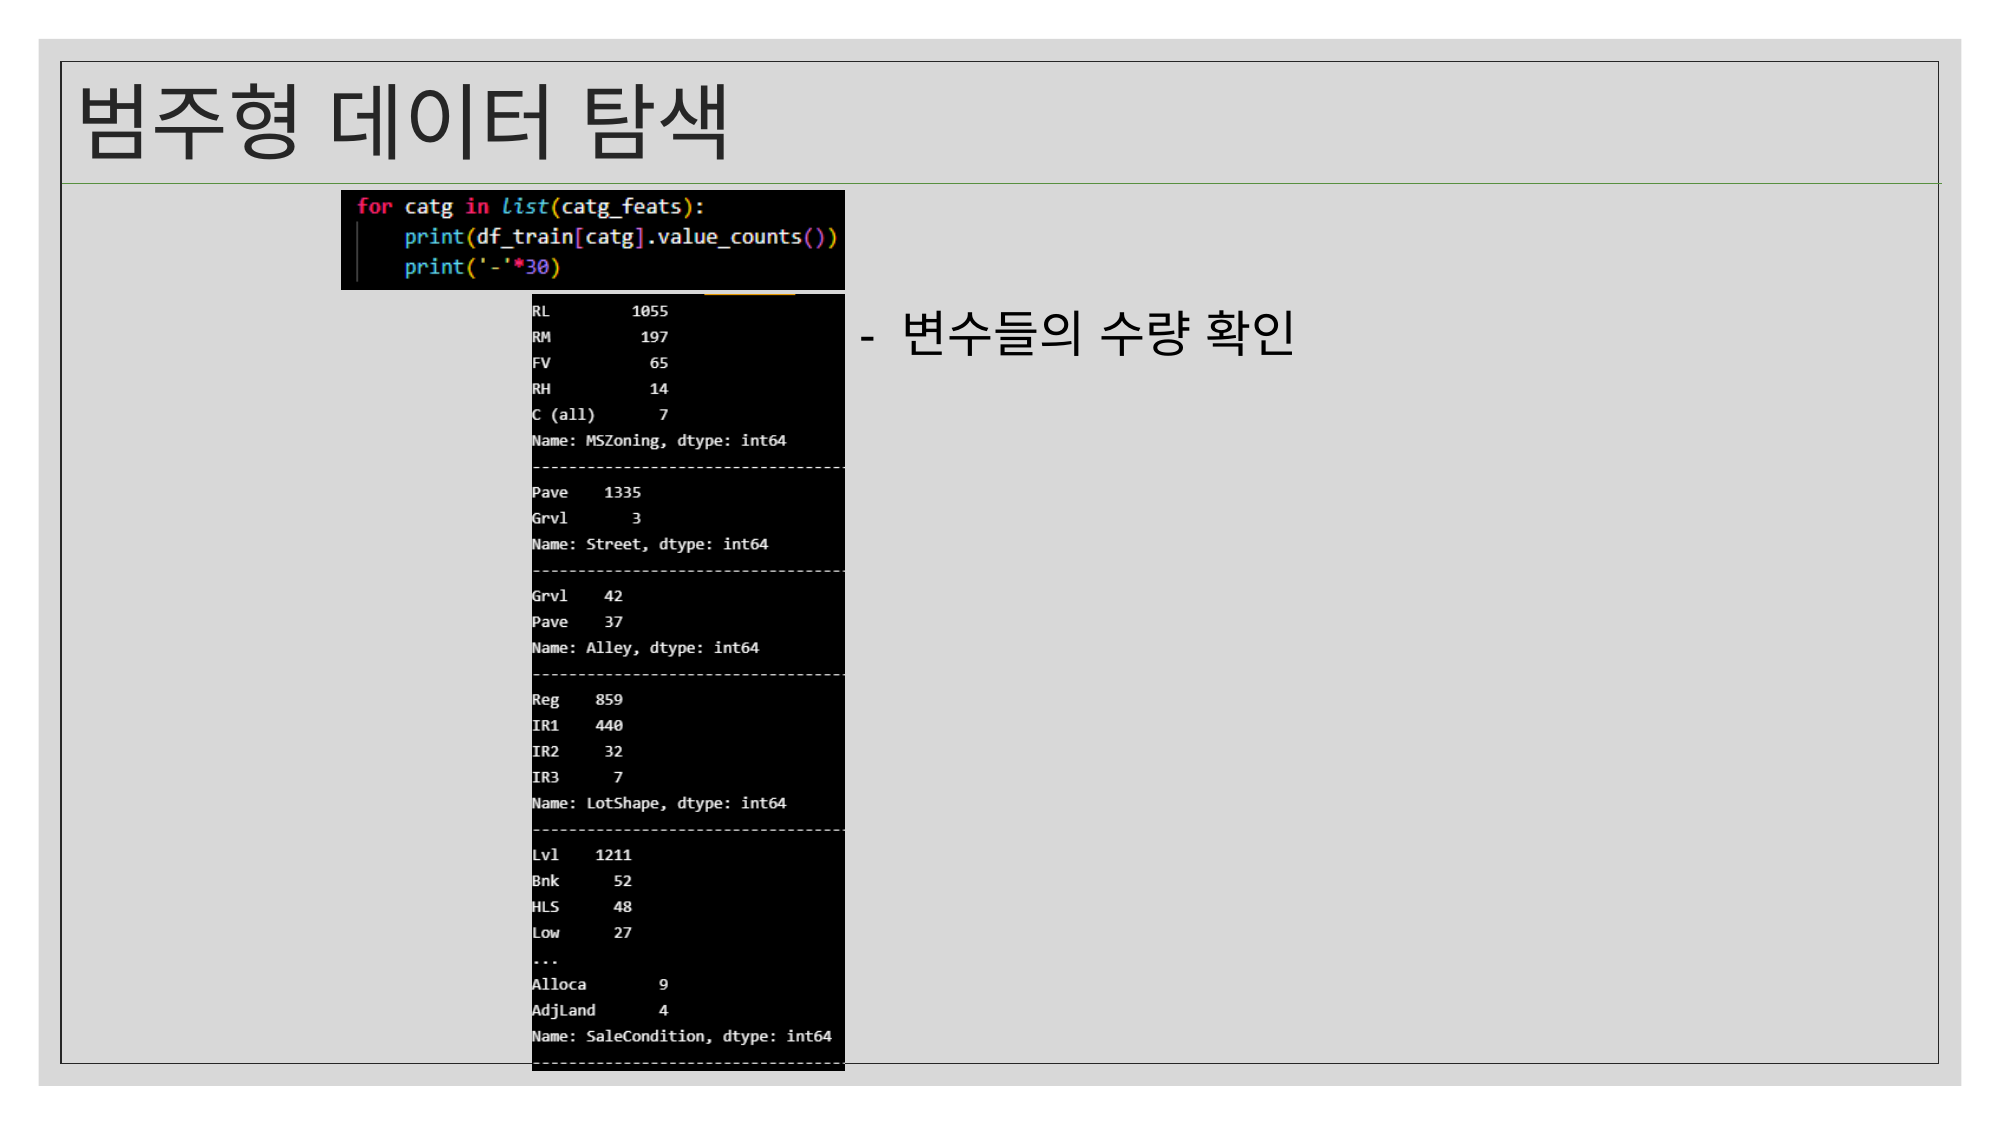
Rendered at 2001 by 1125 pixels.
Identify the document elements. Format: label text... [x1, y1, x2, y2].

text_box - 변수들의 수량 확인 [849, 294, 1812, 370]
picture [341, 190, 845, 290]
title 범주형 데이터 탐색 [60, 54, 1317, 200]
picture [532, 294, 845, 1071]
